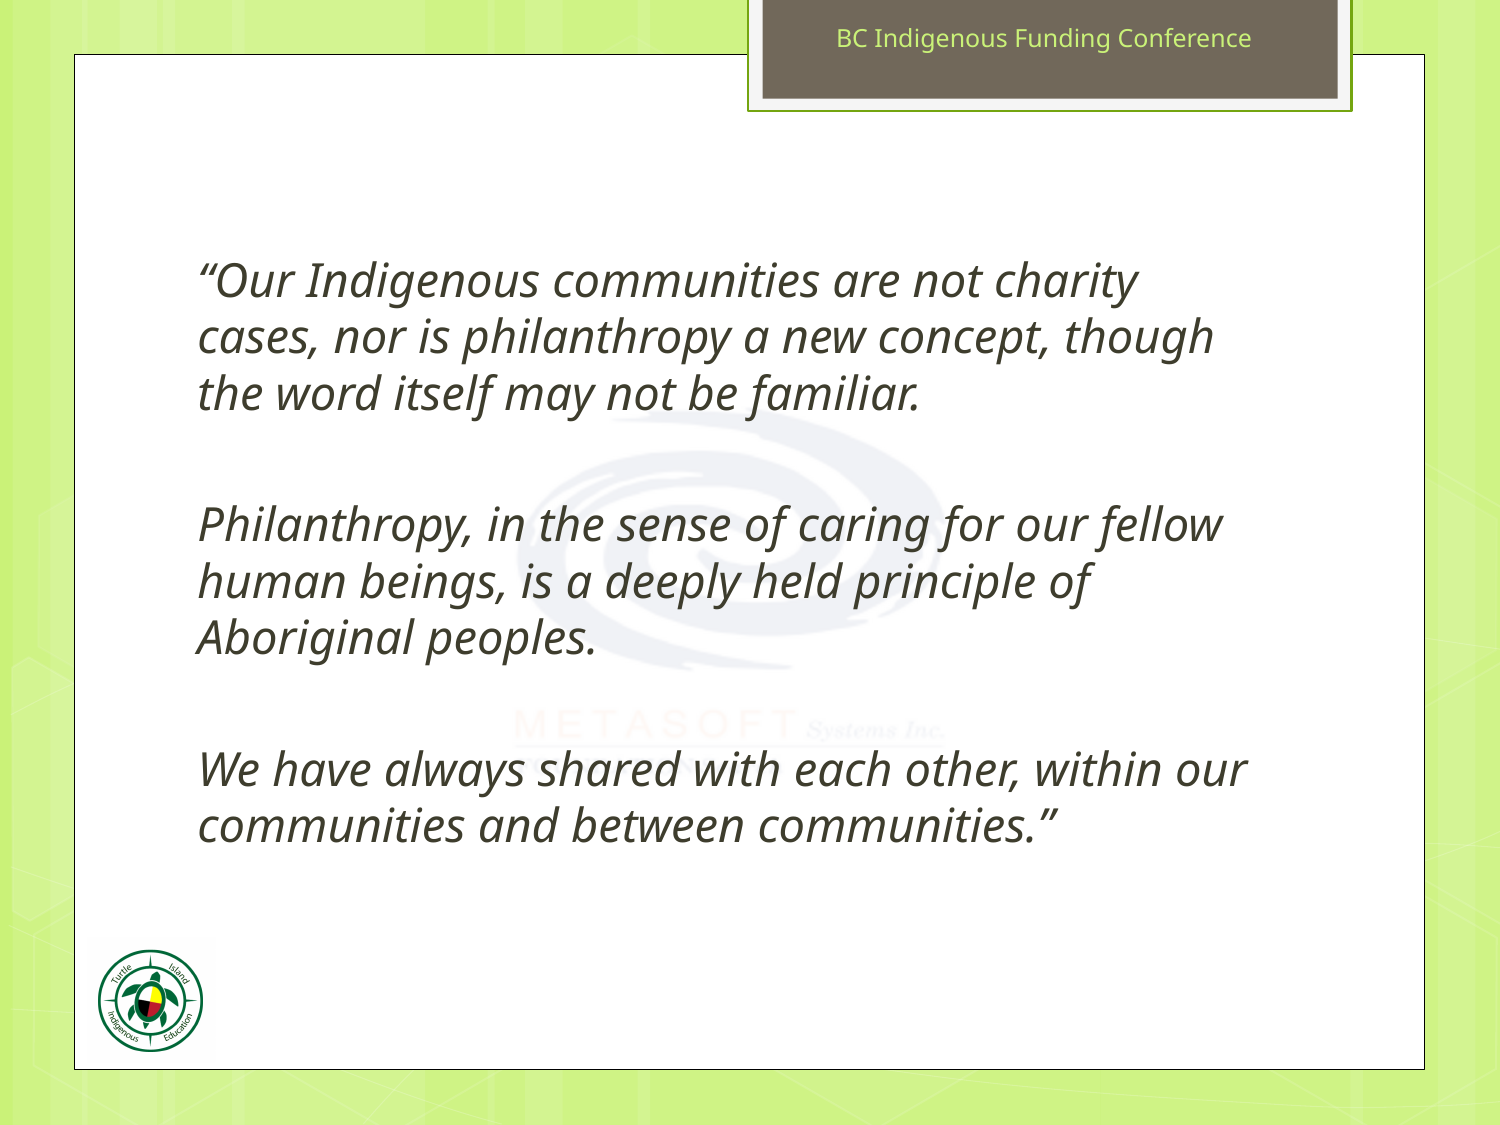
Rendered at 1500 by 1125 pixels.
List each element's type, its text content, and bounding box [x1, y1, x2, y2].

text_box BC Indigenous Funding Conference [763, 15, 1339, 61]
list “Our Indigenous communities are not charity cases, nor is philanthropy a new concept, though the word itself may not be familiar. Philanthropy, in the sense of caring for our fellow human beings, is a deeply held principle of Aboriginal peoples. We have always shared with each other, within our communities and between communities.” [171, 242, 1283, 863]
picture [86, 937, 216, 1063]
picture [501, 380, 966, 794]
